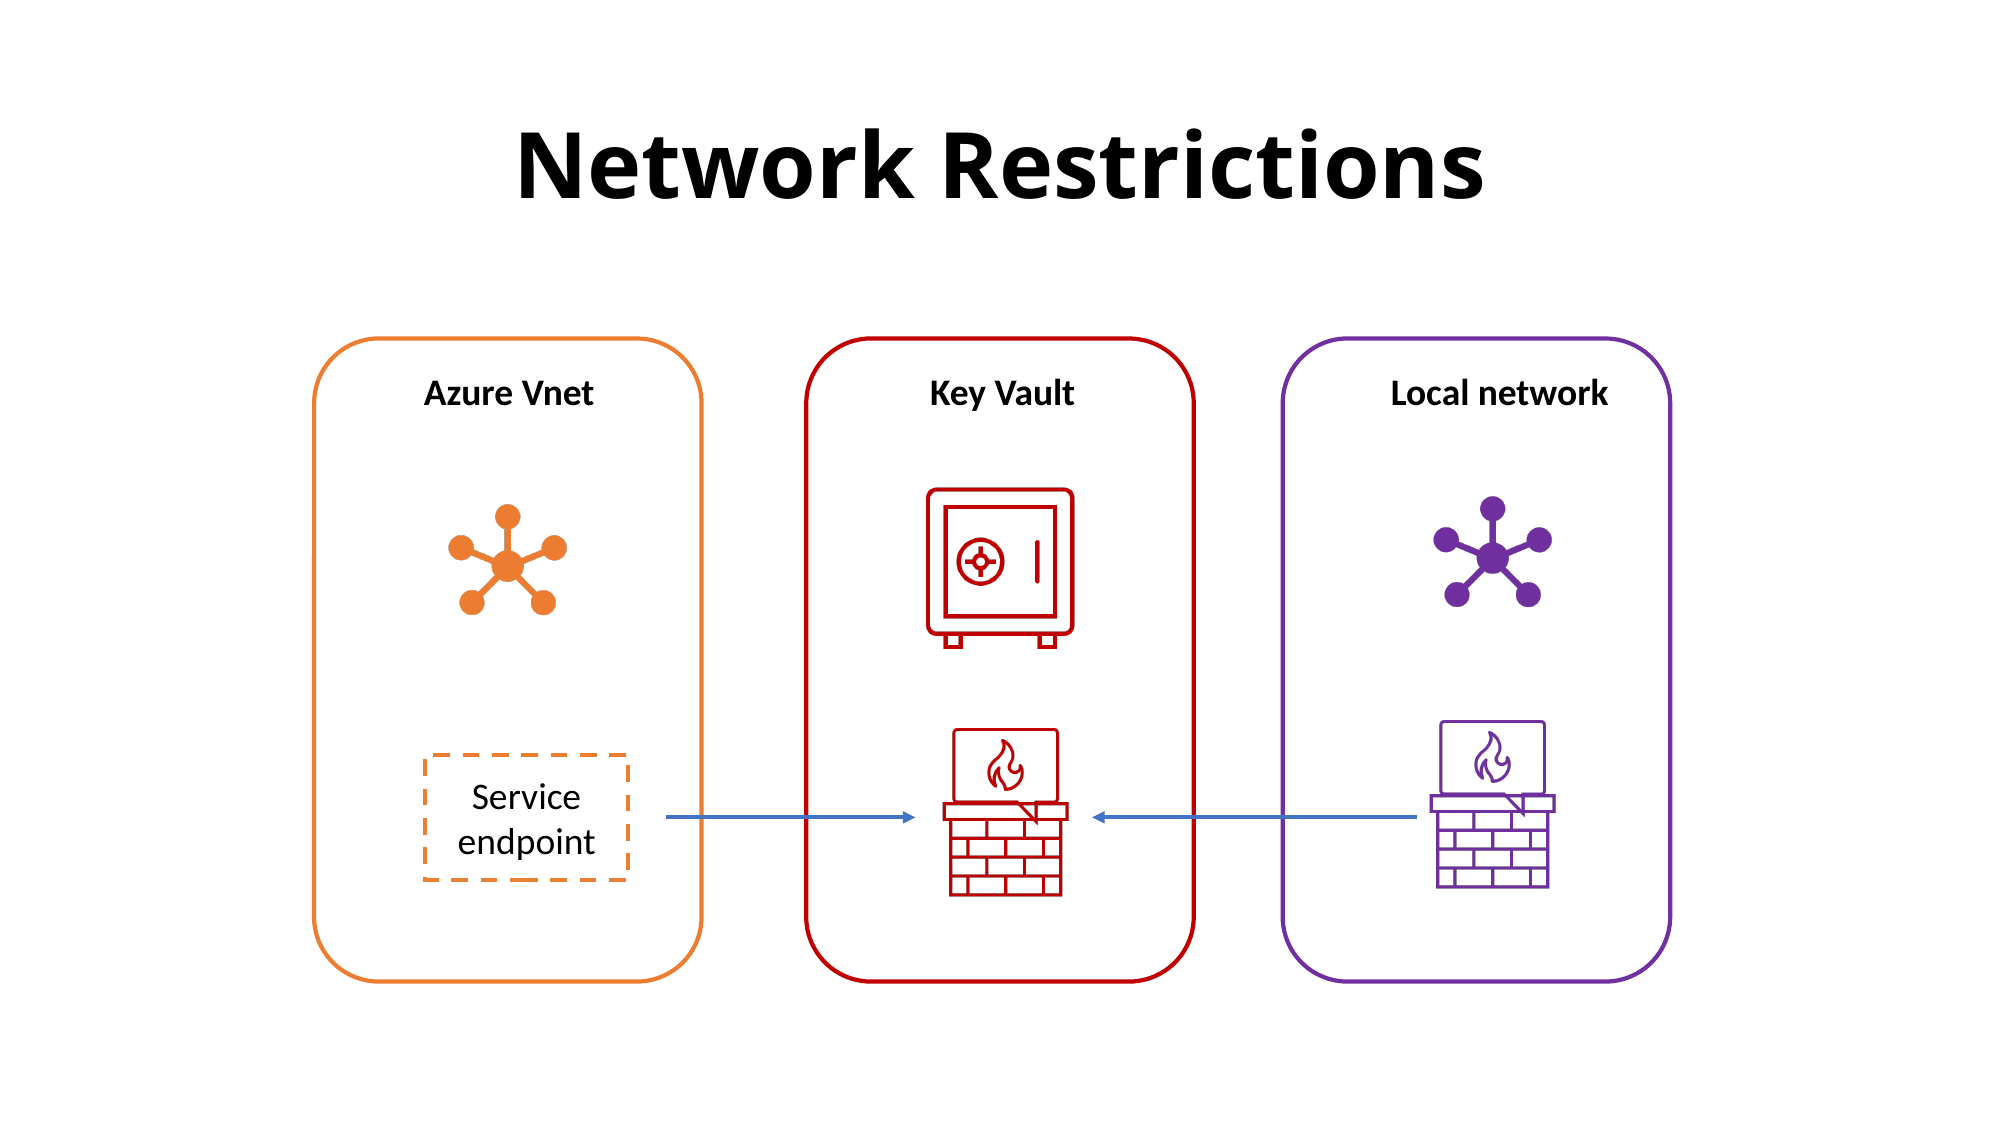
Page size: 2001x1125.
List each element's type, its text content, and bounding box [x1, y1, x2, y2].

title Network Restrictions [137, 59, 1863, 278]
picture [895, 463, 1105, 673]
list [432, 484, 583, 635]
picture [1417, 476, 1568, 627]
text_box Key Vault [915, 360, 1210, 421]
text_box Service endpoint [425, 764, 629, 870]
text_box [313, 337, 703, 983]
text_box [930, 701, 1081, 923]
text_box Azure Vnet [409, 360, 704, 421]
text_box [1281, 337, 1672, 983]
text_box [1417, 693, 1568, 915]
text_box [424, 754, 629, 765]
text_box Local network [1376, 360, 1671, 421]
text_box [424, 870, 629, 881]
text_box [805, 337, 1195, 983]
